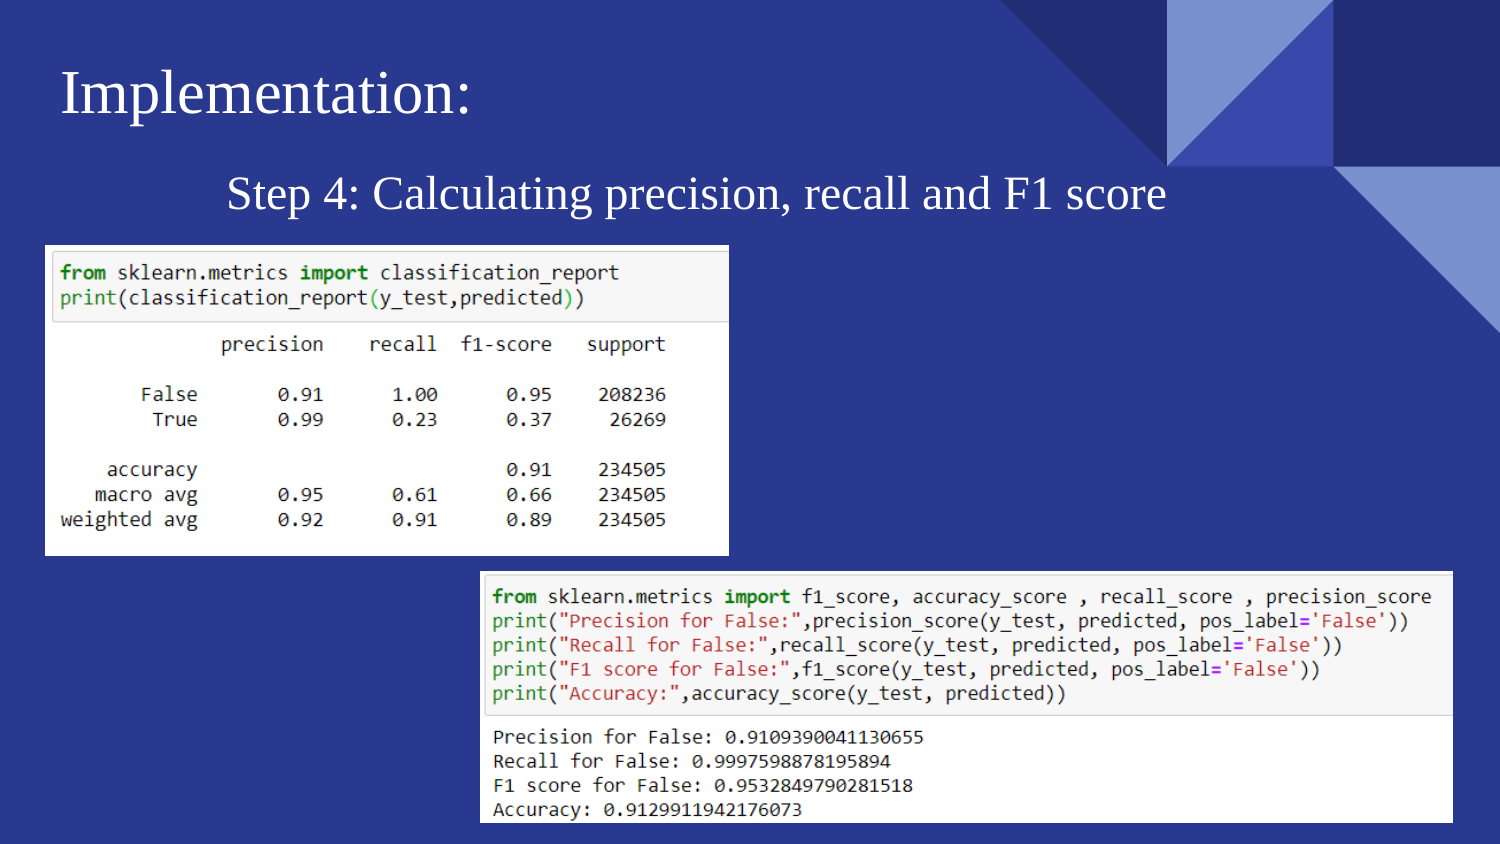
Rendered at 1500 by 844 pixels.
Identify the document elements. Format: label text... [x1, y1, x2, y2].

title Implementation: [45, 19, 1394, 158]
picture [44, 245, 729, 556]
text_box Step 4: Calculating precision, recall and F1 score [211, 158, 1309, 231]
picture [480, 571, 1454, 824]
